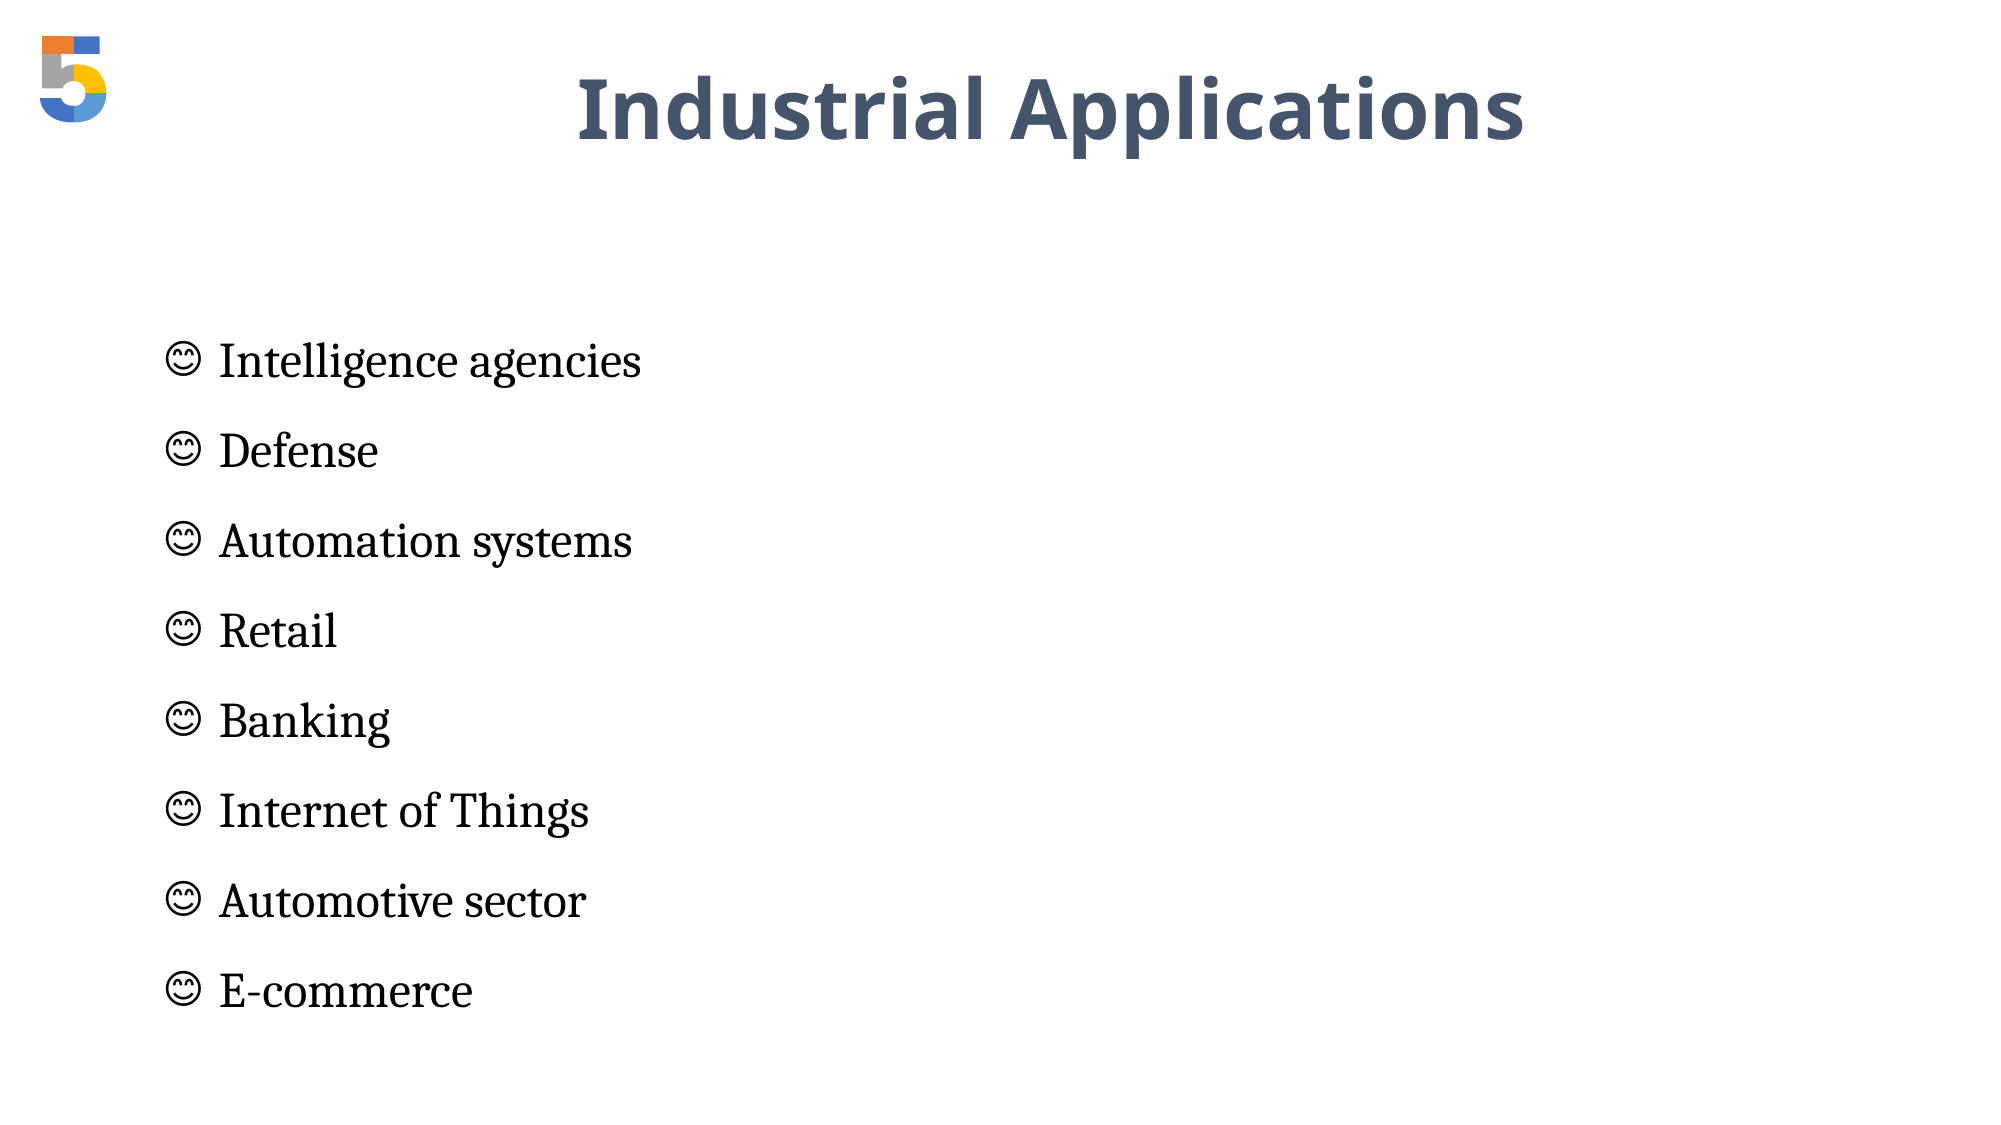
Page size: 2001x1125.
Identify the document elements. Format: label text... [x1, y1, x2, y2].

text_box Industrial Applications [562, 48, 1542, 164]
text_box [39, 36, 107, 123]
text_box Intelligence agencies Defense Automation systems Retail Banking Internet of Things Automotive sector E-commerce [147, 290, 1896, 1026]
